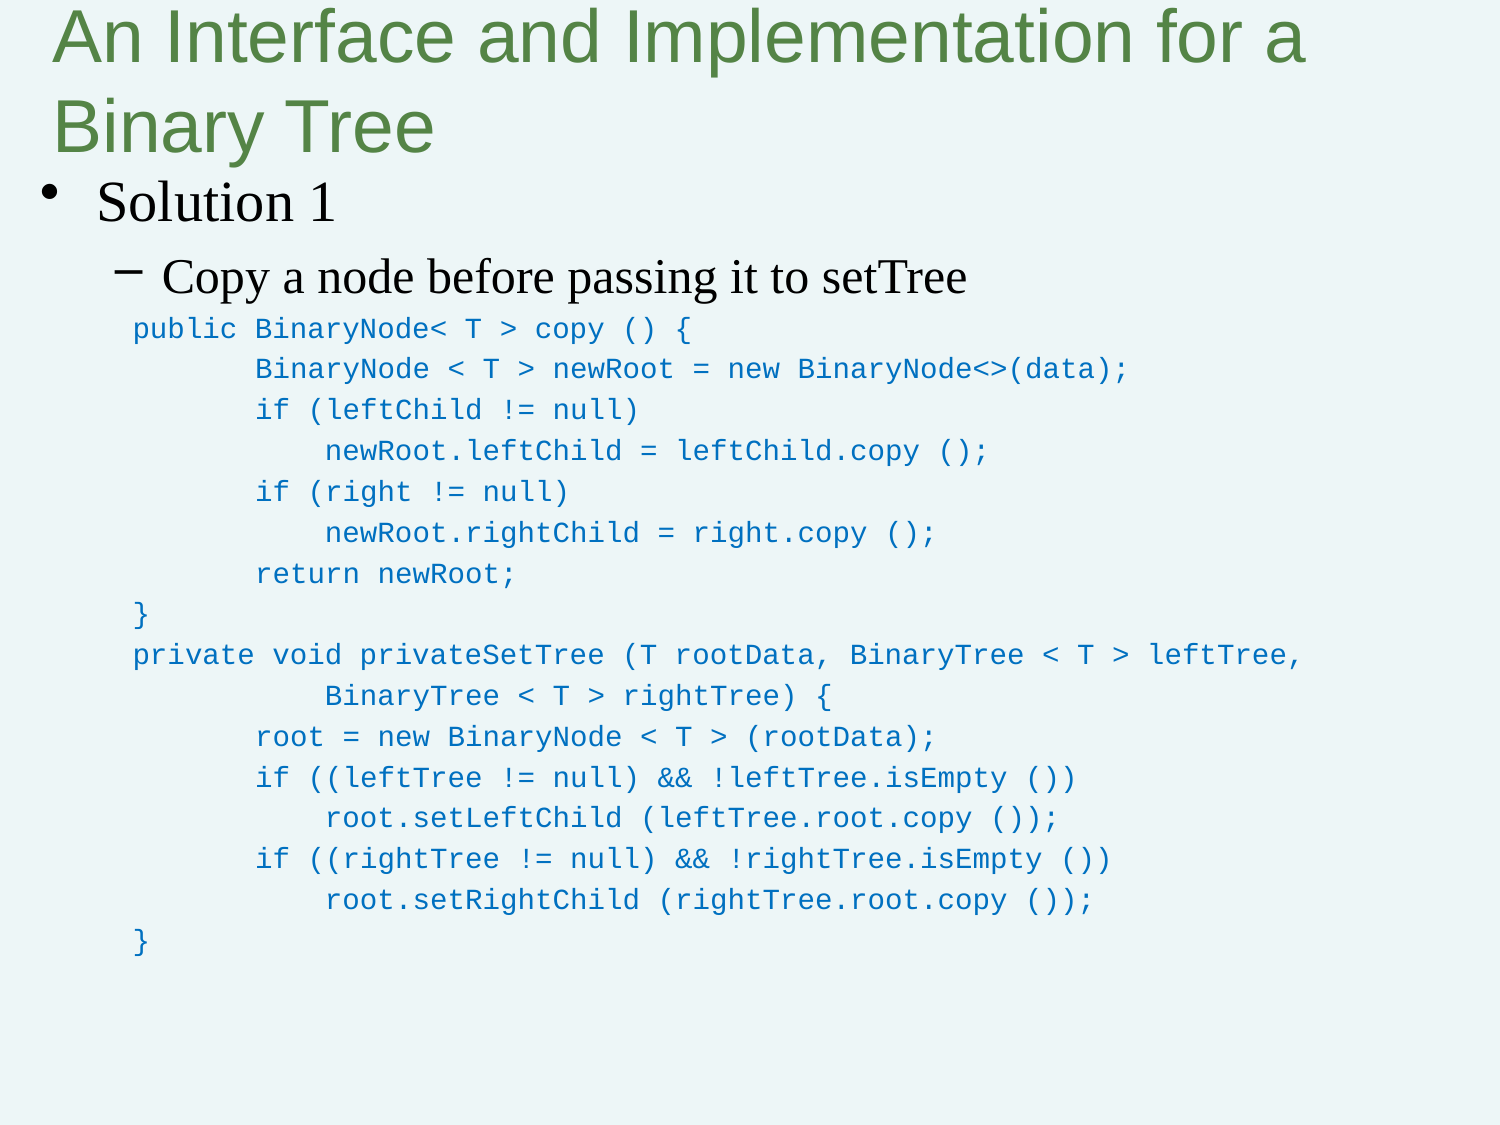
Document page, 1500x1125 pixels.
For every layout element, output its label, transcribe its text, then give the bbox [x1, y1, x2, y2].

list Solution 1 Copy a node before passing it to setTree public BinaryNode< T > copy () { BinaryNode < T > newRoot = new BinaryNode<>(data); if (leftChild != null) newRoot.leftChild = leftChild.copy (); if (right != null) newRoot.rightChild = right.copy (); return newRoot; } private void privateSetTree (T rootData, BinaryTree < T > leftTree, BinaryTree < T > rightTree) { root = new BinaryNode < T > (rootData); if ((leftTree != null) && !leftTree.isEmpty ()) root.setLeftChild (leftTree.root.copy ()); if ((rightTree != null) && !rightTree.isEmpty ()) root.setRightChild (rightTree.root.copy ()); } [24, 155, 1500, 1063]
title An Interface and Implementation for a Binary Tree [37, 0, 1388, 155]
